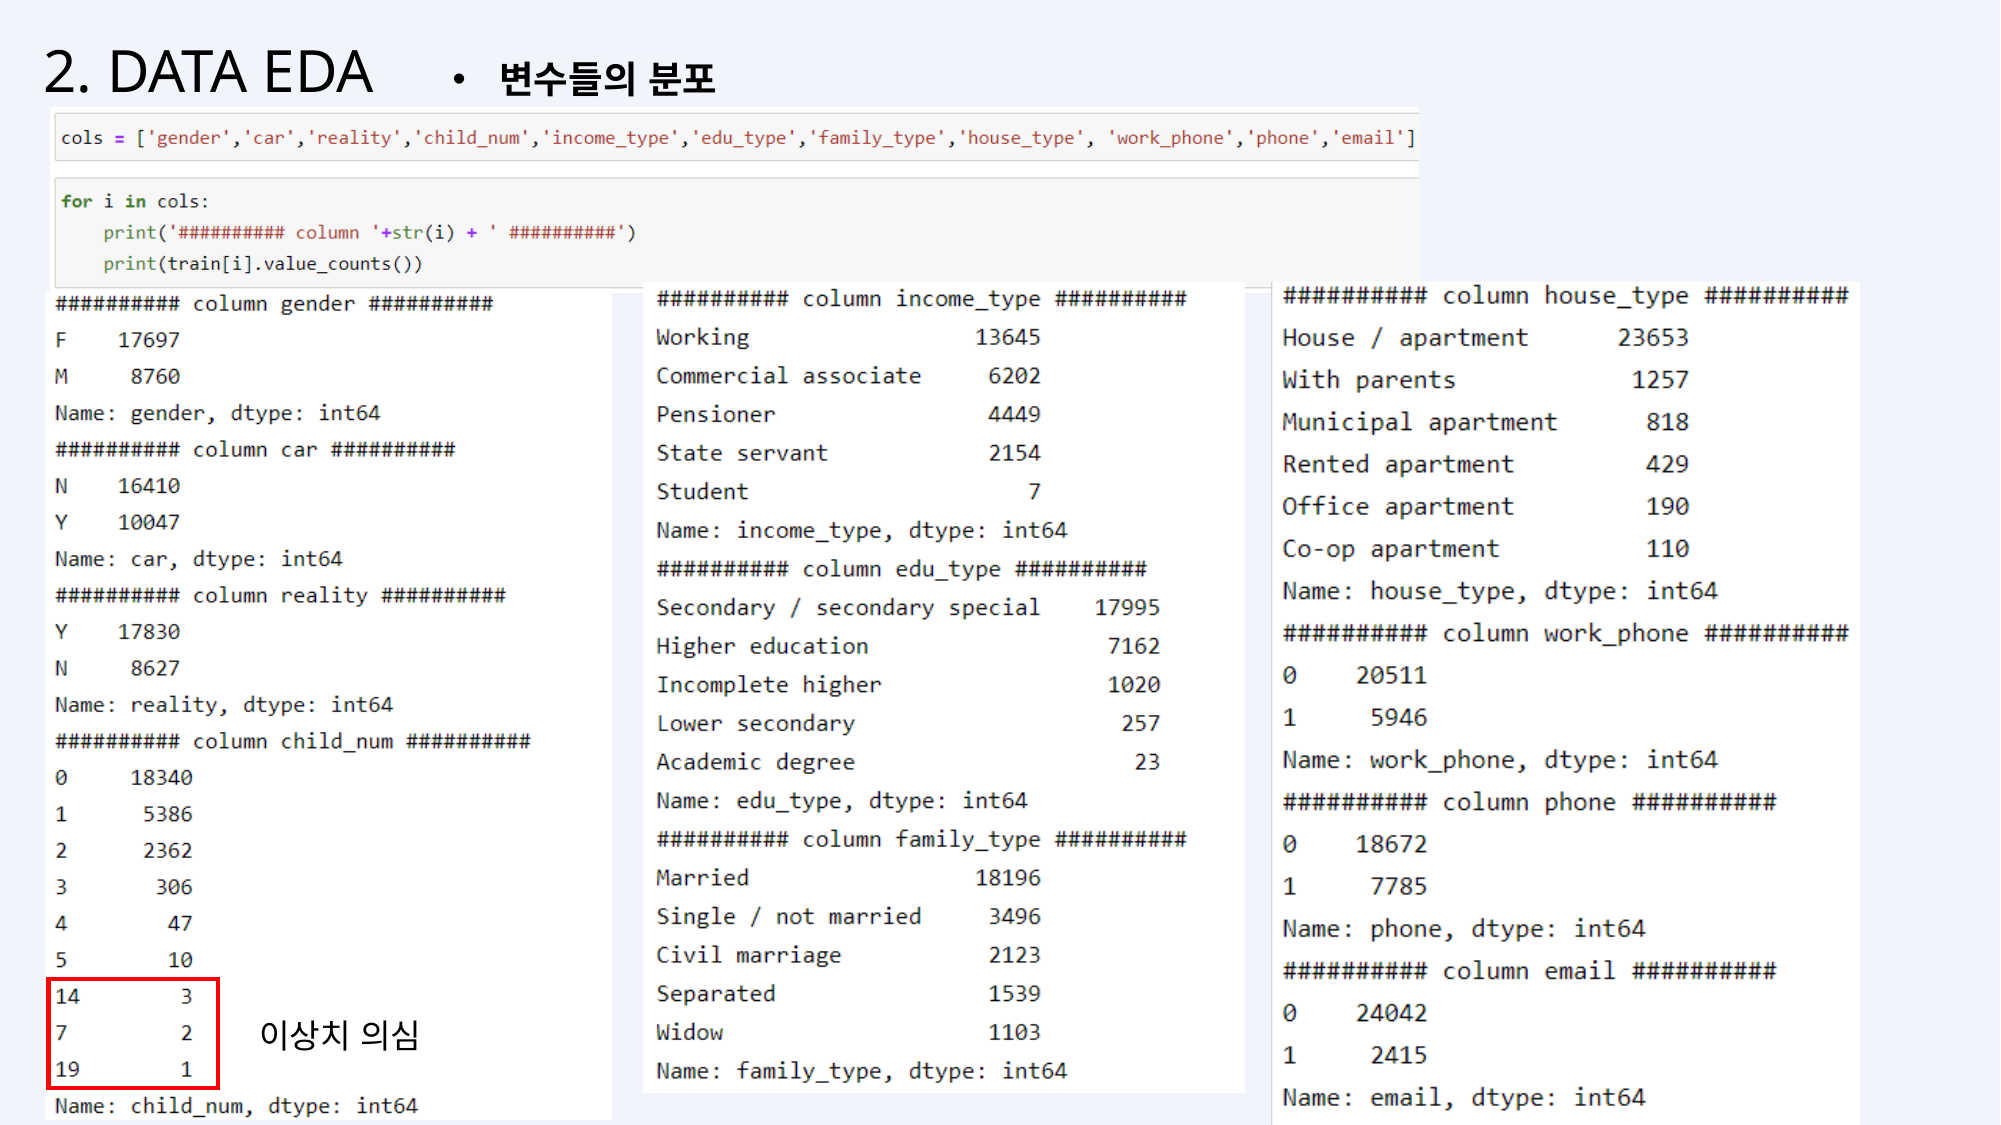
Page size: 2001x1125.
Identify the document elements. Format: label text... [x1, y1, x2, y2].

text_box 변수들의 분포 [399, 26, 770, 107]
picture [45, 107, 1860, 1125]
text_box 2. DATA EDA [28, 26, 399, 111]
